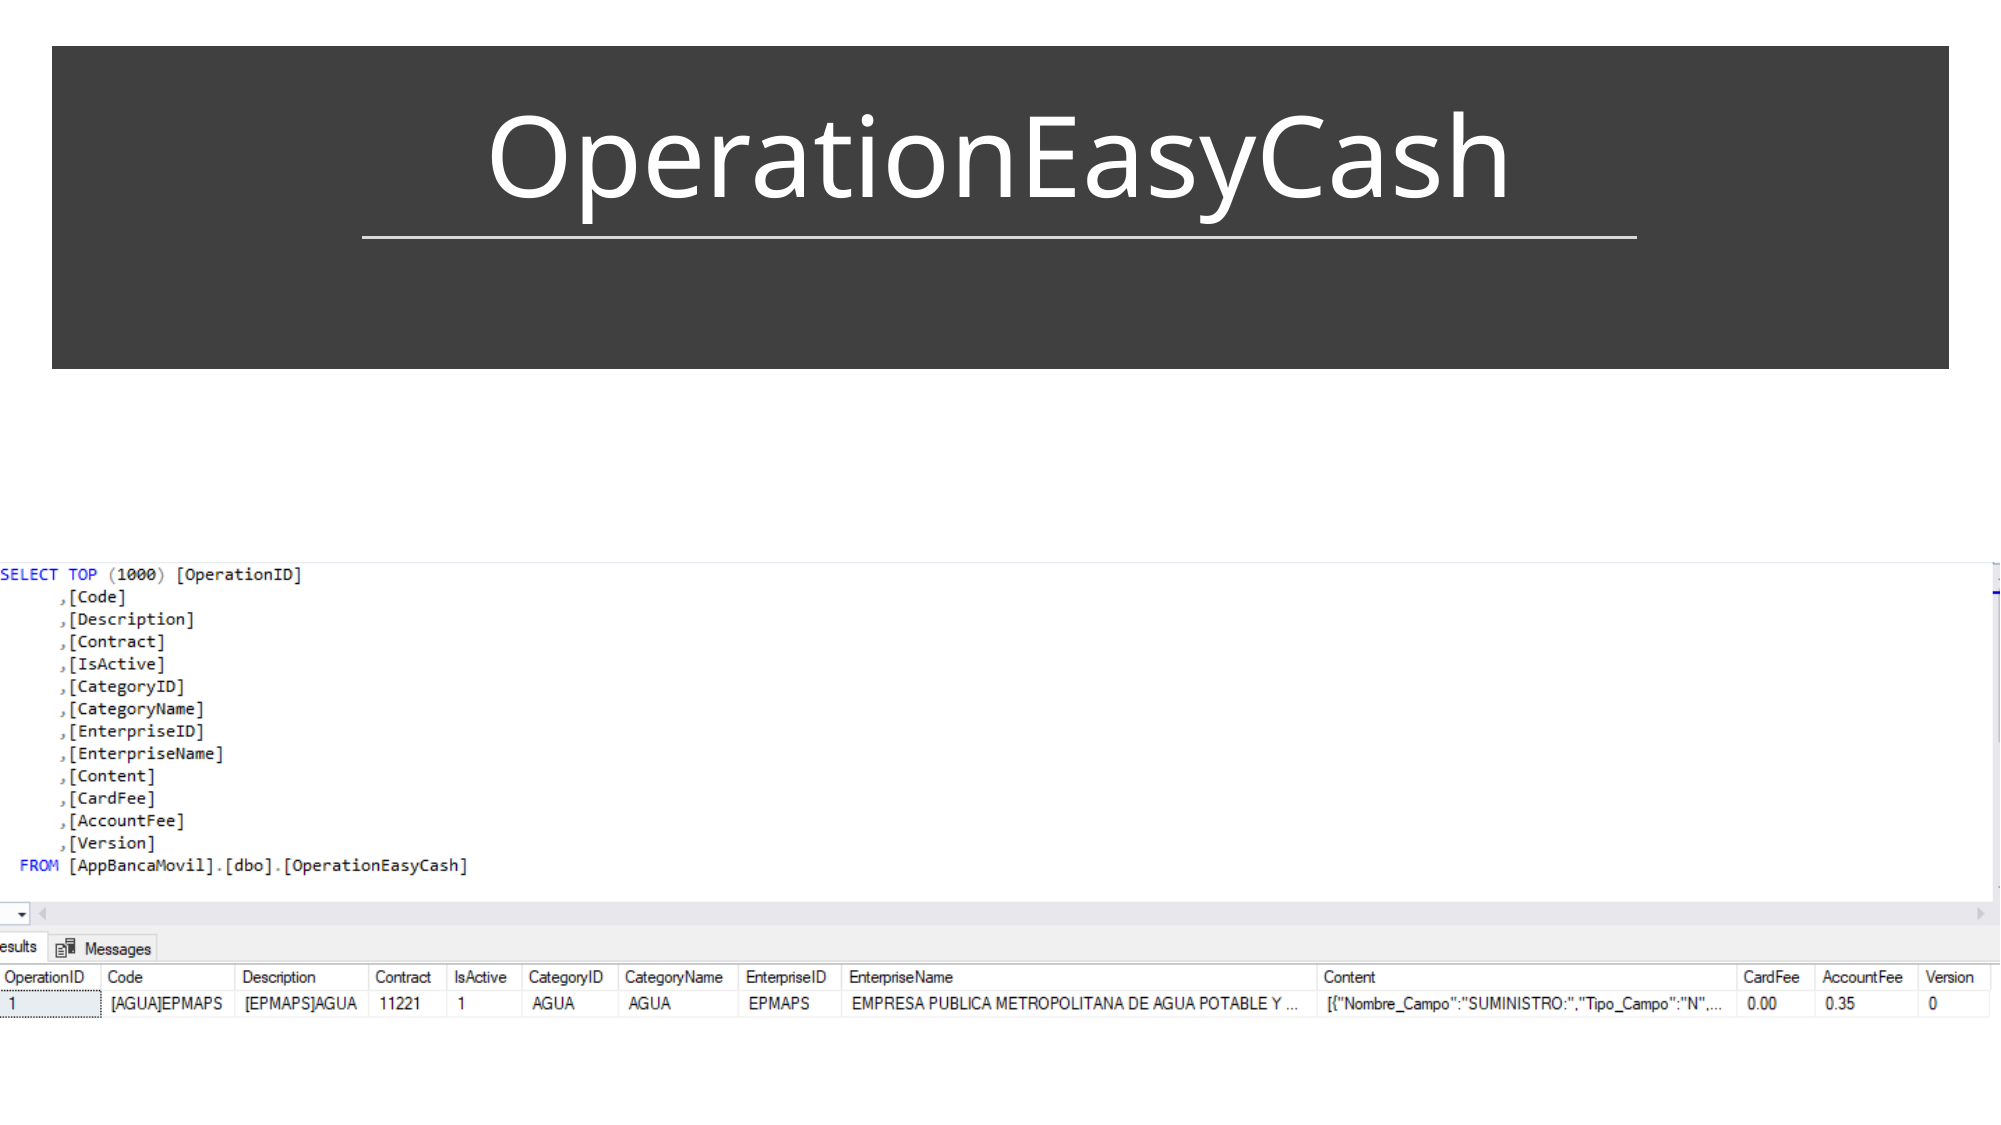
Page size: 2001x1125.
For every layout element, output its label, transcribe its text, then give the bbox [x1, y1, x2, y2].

text_box [61, 55, 1939, 360]
title OperationEasyCash [86, 76, 1914, 230]
picture [0, 562, 2000, 1025]
